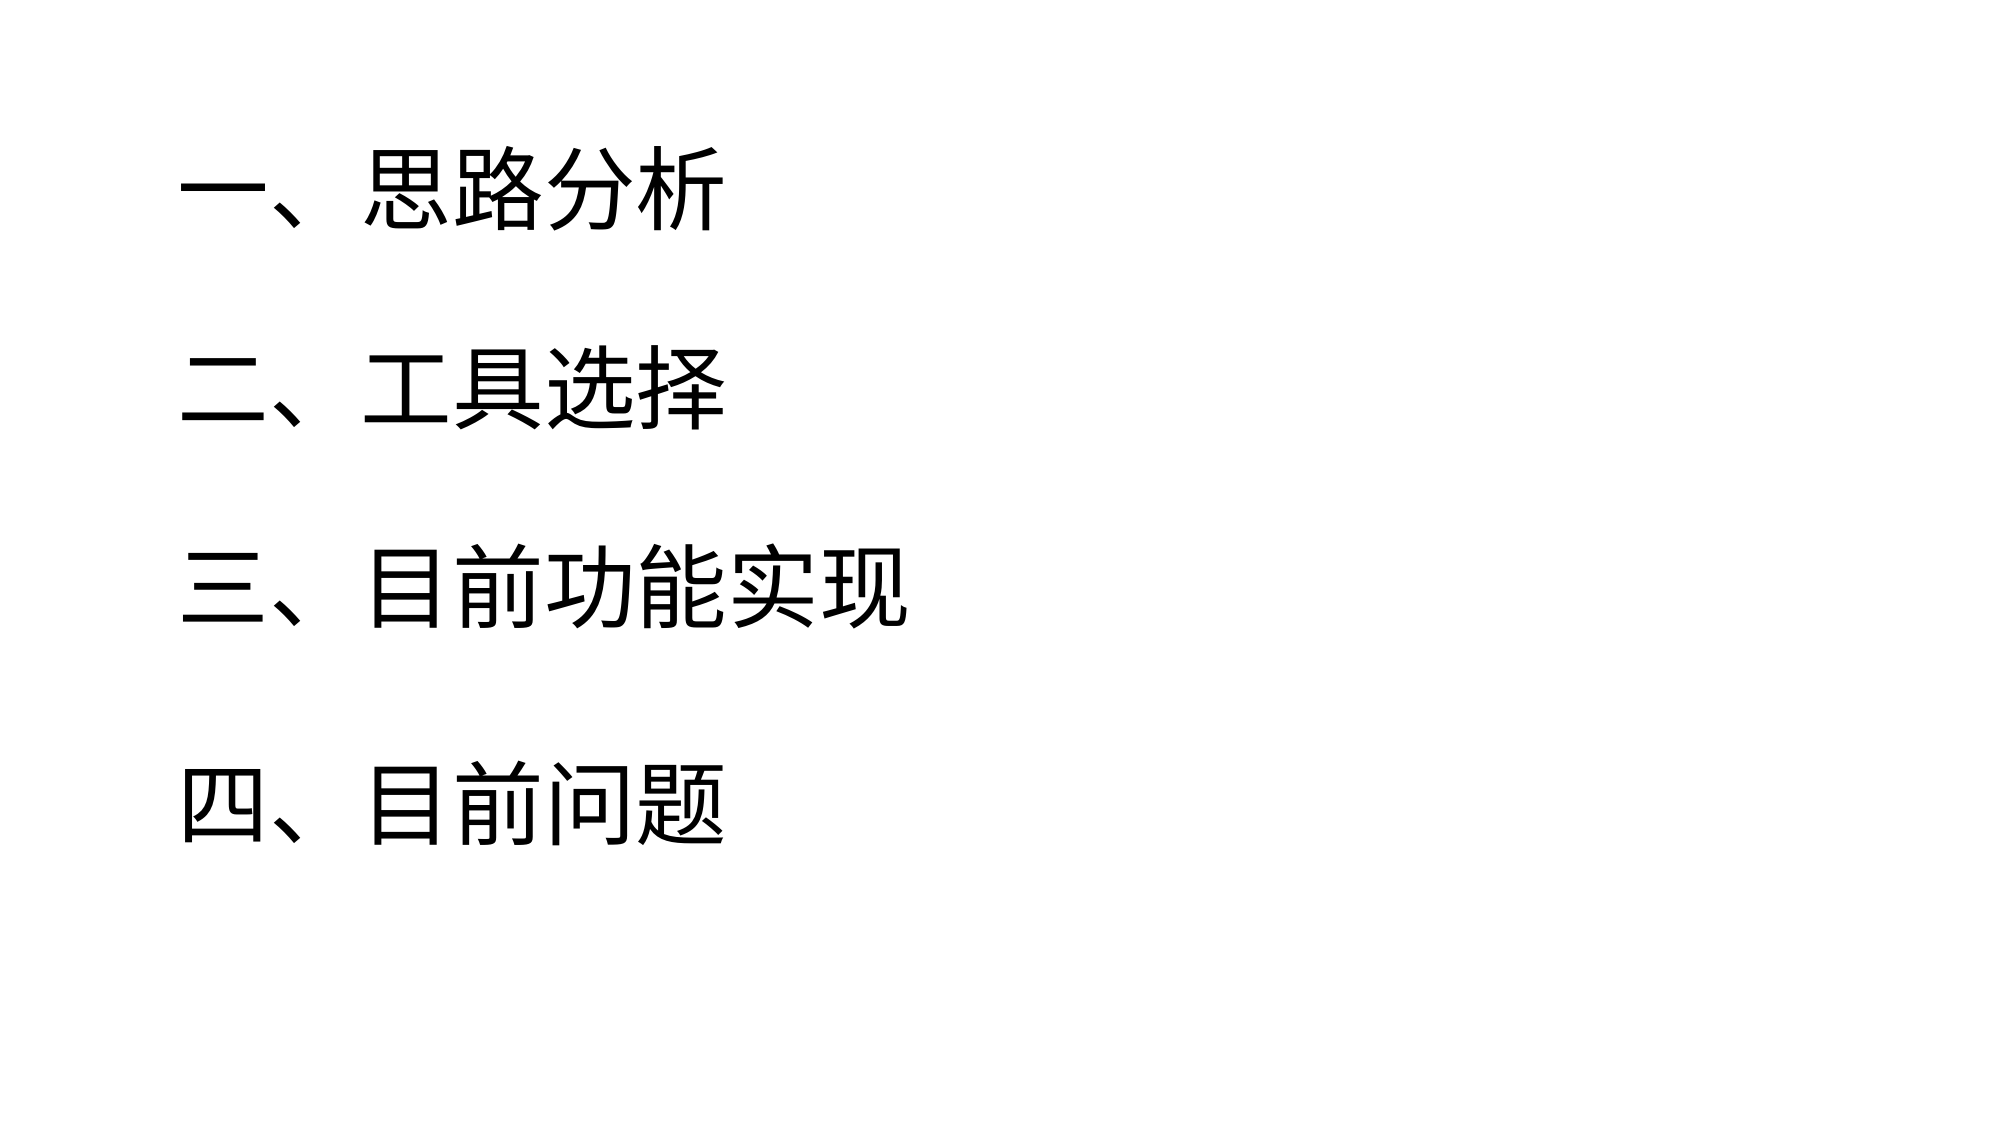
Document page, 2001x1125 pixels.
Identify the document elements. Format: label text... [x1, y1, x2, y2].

text_box 一、思路分析 [162, 84, 1888, 283]
text_box 二、工具选择 [162, 283, 1888, 502]
text_box 四、目前问题 [162, 700, 1888, 918]
title 三、目前功能实现 [162, 502, 1888, 700]
